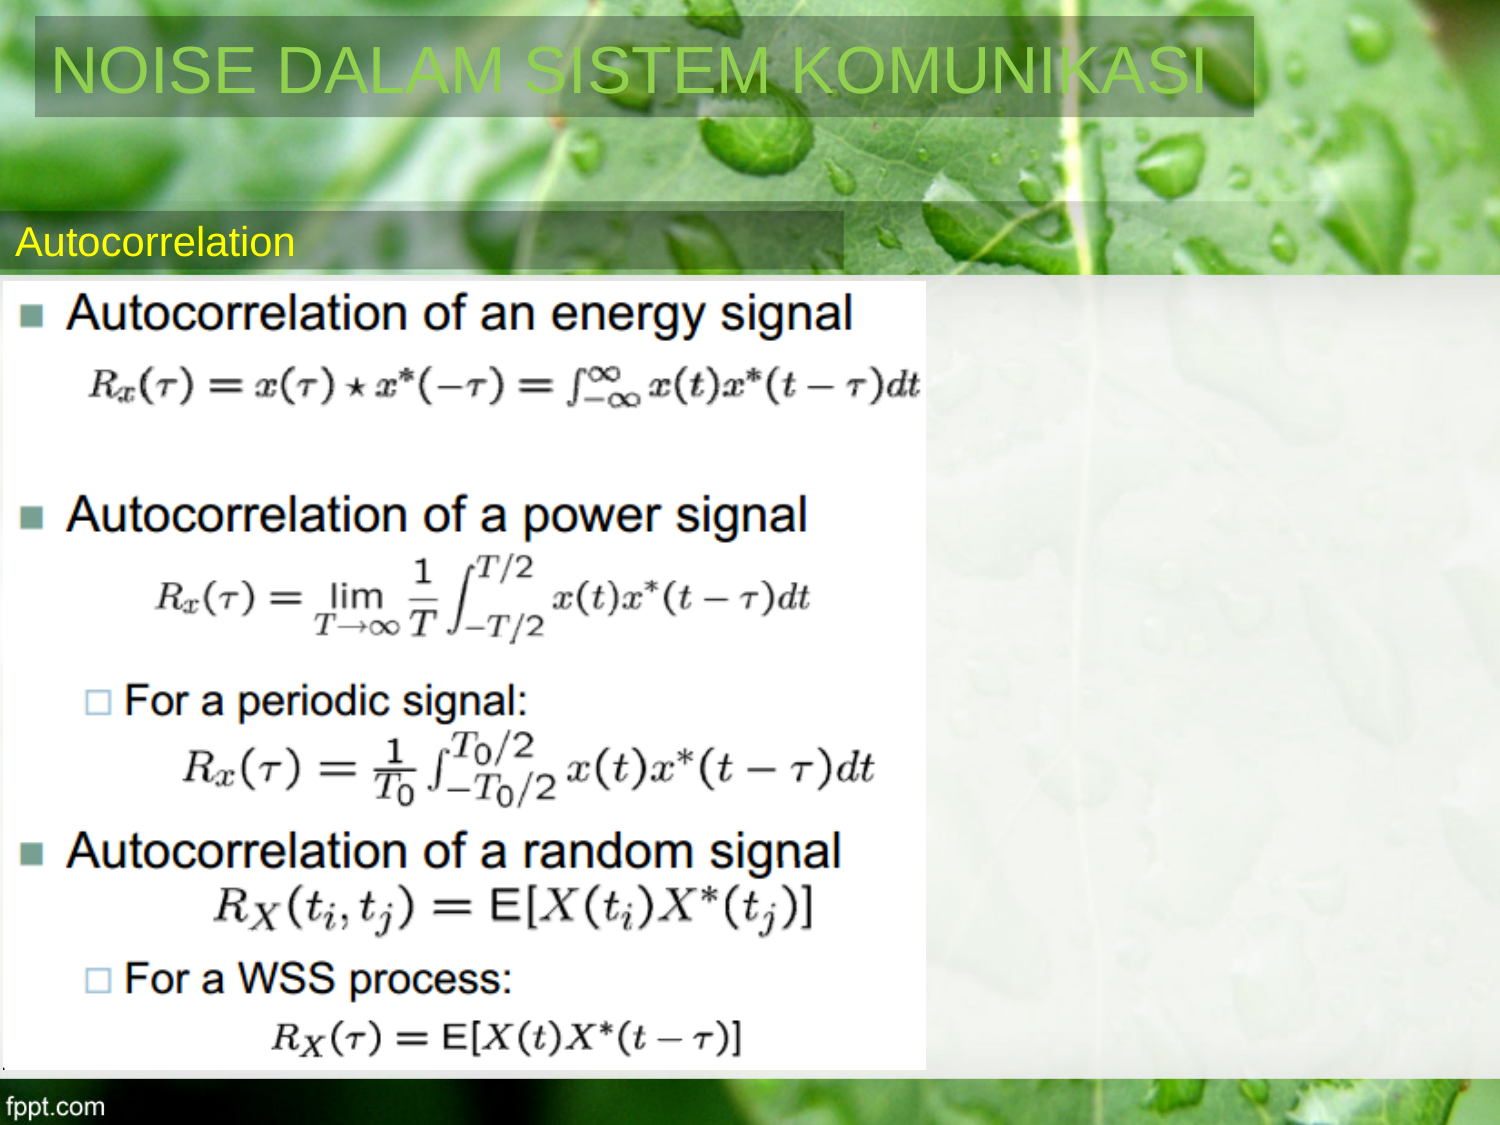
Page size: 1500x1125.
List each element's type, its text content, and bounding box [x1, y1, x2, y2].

text_box Autocorrelation [0, 210, 844, 270]
text_box NOISE DALAM SISTEM KOMUNIKASI [35, 16, 1254, 118]
picture [0, 0, 1500, 1125]
